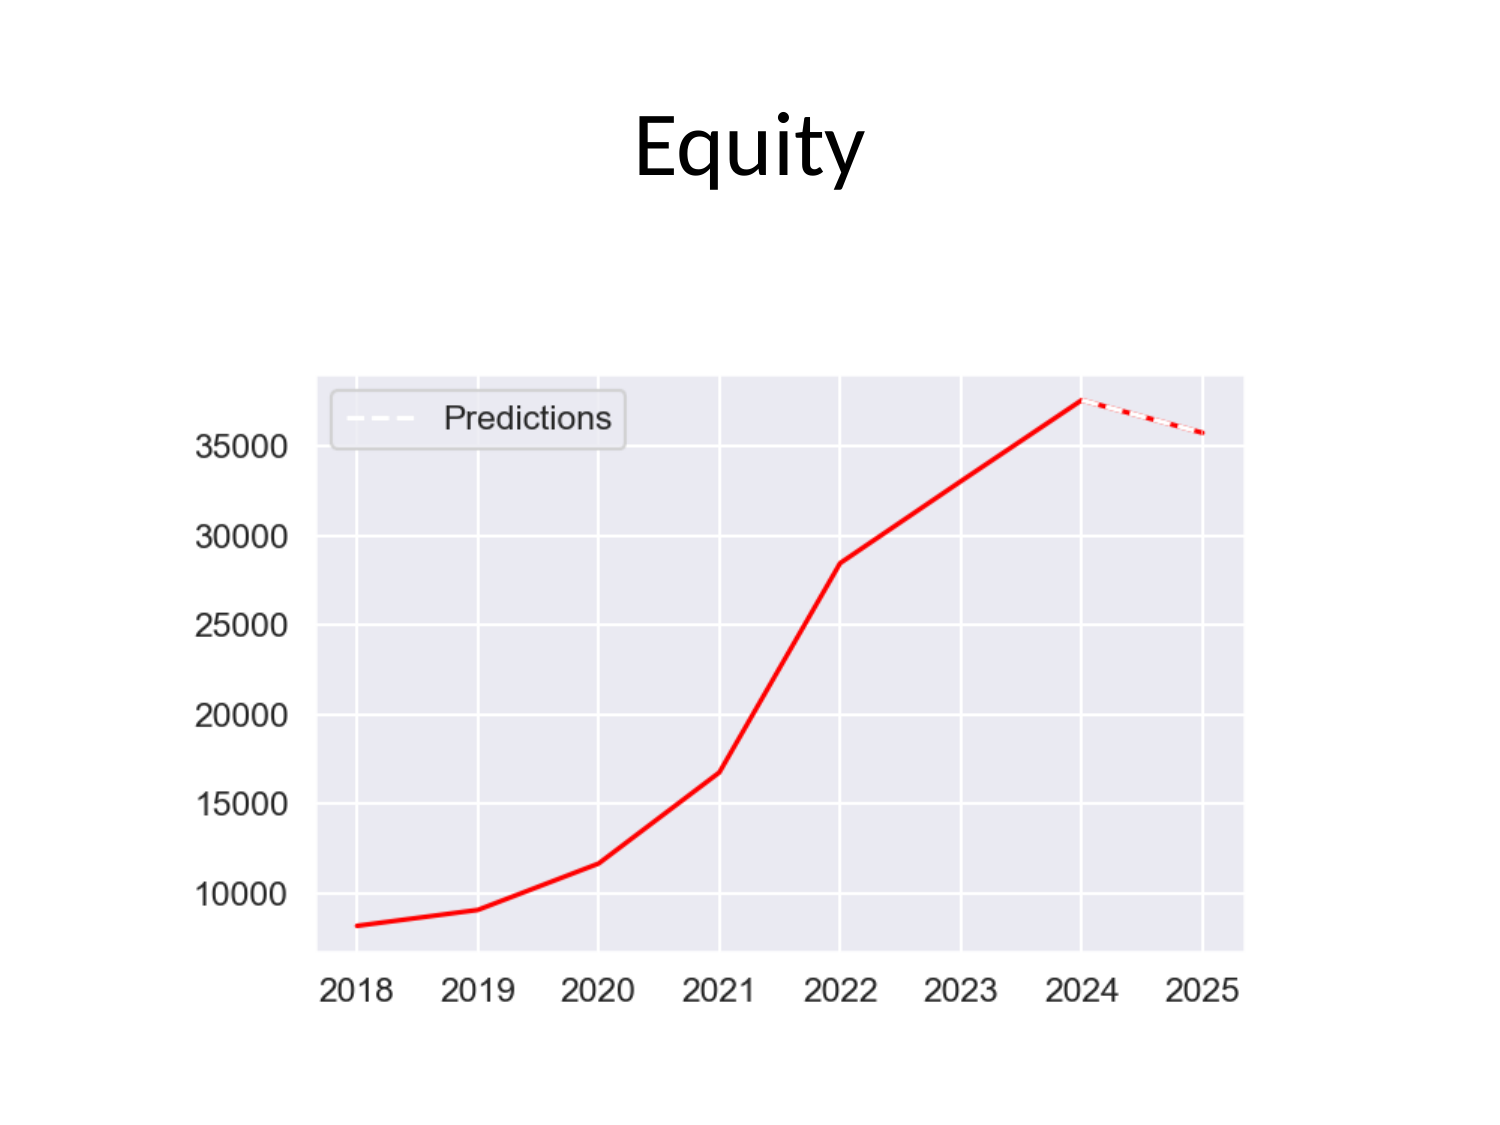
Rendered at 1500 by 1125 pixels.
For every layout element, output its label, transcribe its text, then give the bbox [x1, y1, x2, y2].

picture [164, 284, 1366, 1036]
title Equity [75, 45, 1425, 233]
